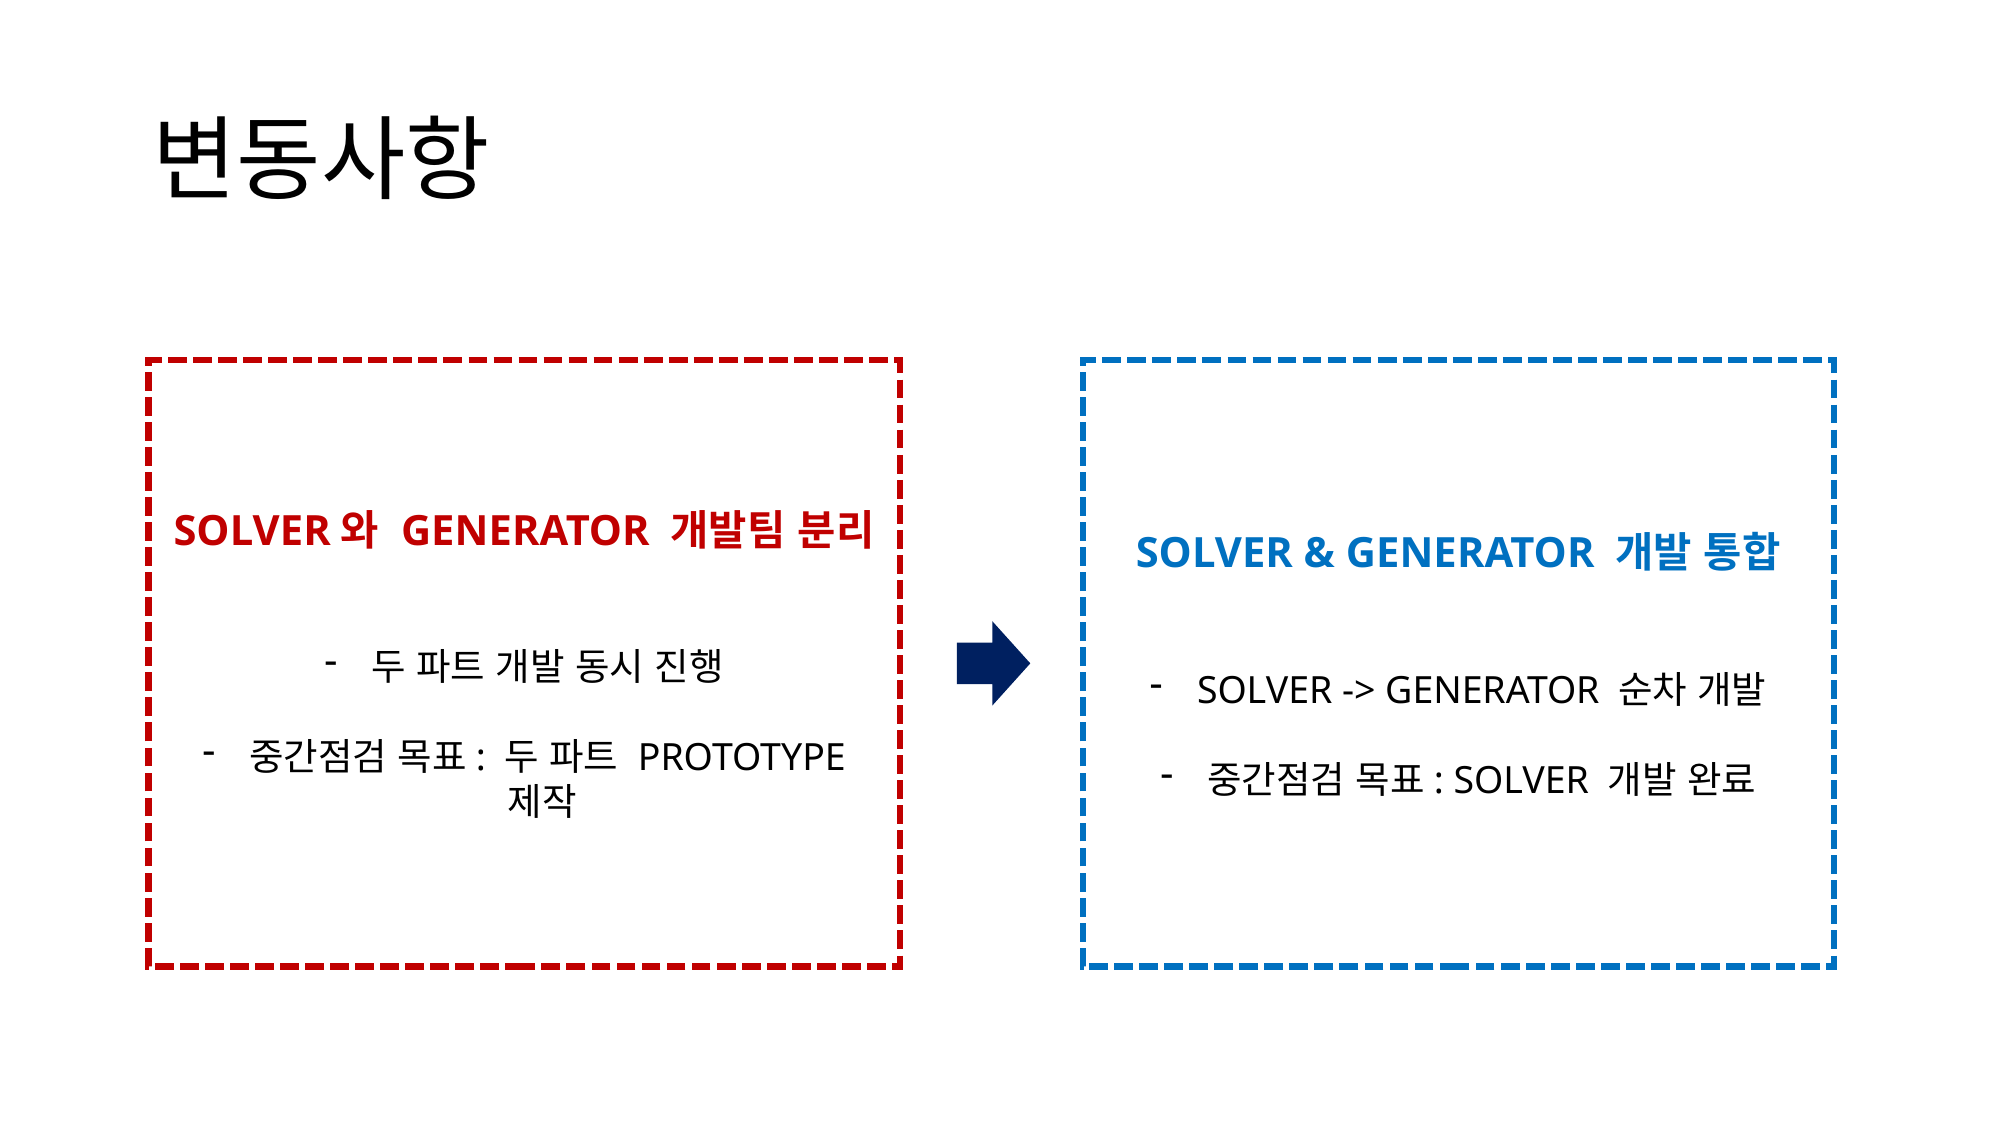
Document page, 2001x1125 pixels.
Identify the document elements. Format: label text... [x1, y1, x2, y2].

text_box [956, 621, 1031, 706]
text_box SOLVER & GENERATOR 개발 통합 SOLVER -> GENERATOR 순차 개발 중간점검 목표: SOLVER 개발 완료 [1082, 359, 1835, 967]
text_box SOLVER와 GENERATOR 개발팀 분리 두 파트 개발 동시 진행 중간점검 목표: 두 파트 PROTOTYPE 제작 [147, 359, 901, 967]
title 변동사항 [137, 53, 1863, 272]
